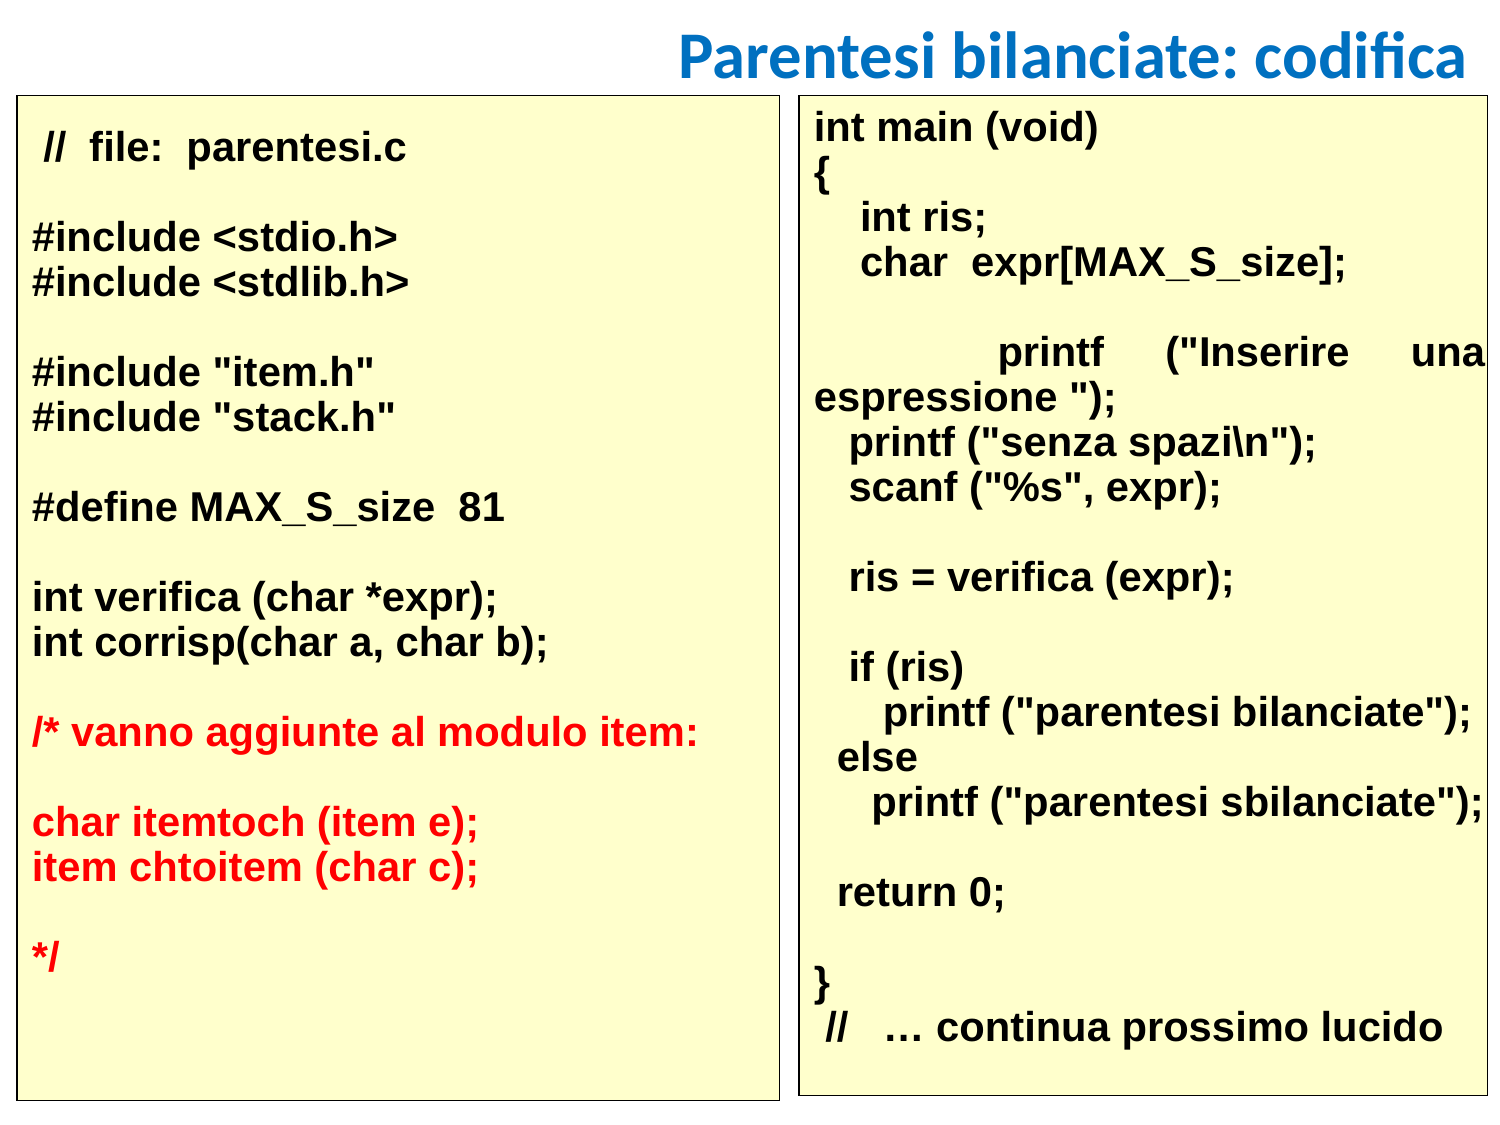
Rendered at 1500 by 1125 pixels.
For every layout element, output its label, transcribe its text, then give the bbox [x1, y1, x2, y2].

text_box int main (void) { int ris; char expr[MAX_S_size]; printf ("Inserire una espressione "); printf ("senza spazi\n"); scanf ("%s", expr); ris = verifica (expr); if (ris) printf ("parentesi bilanciate"); else printf ("parentesi sbilanciate"); return 0; } // … continua prossimo lucido [799, 98, 1500, 1059]
text_box [799, 1059, 1488, 1096]
title Parentesi bilanciate: codifica [663, 7, 1488, 96]
text_box // file: parentesi.c #include <stdio.h> #include <stdlib.h> #include "item.h" #include "stack.h" #define MAX_S_size 81 int verifica (char *expr); int corrisp(char a, char b); /* vanno aggiunte al modulo item: char itemtoch (item e); item chtoitem (char c); */ [17, 95, 780, 1101]
